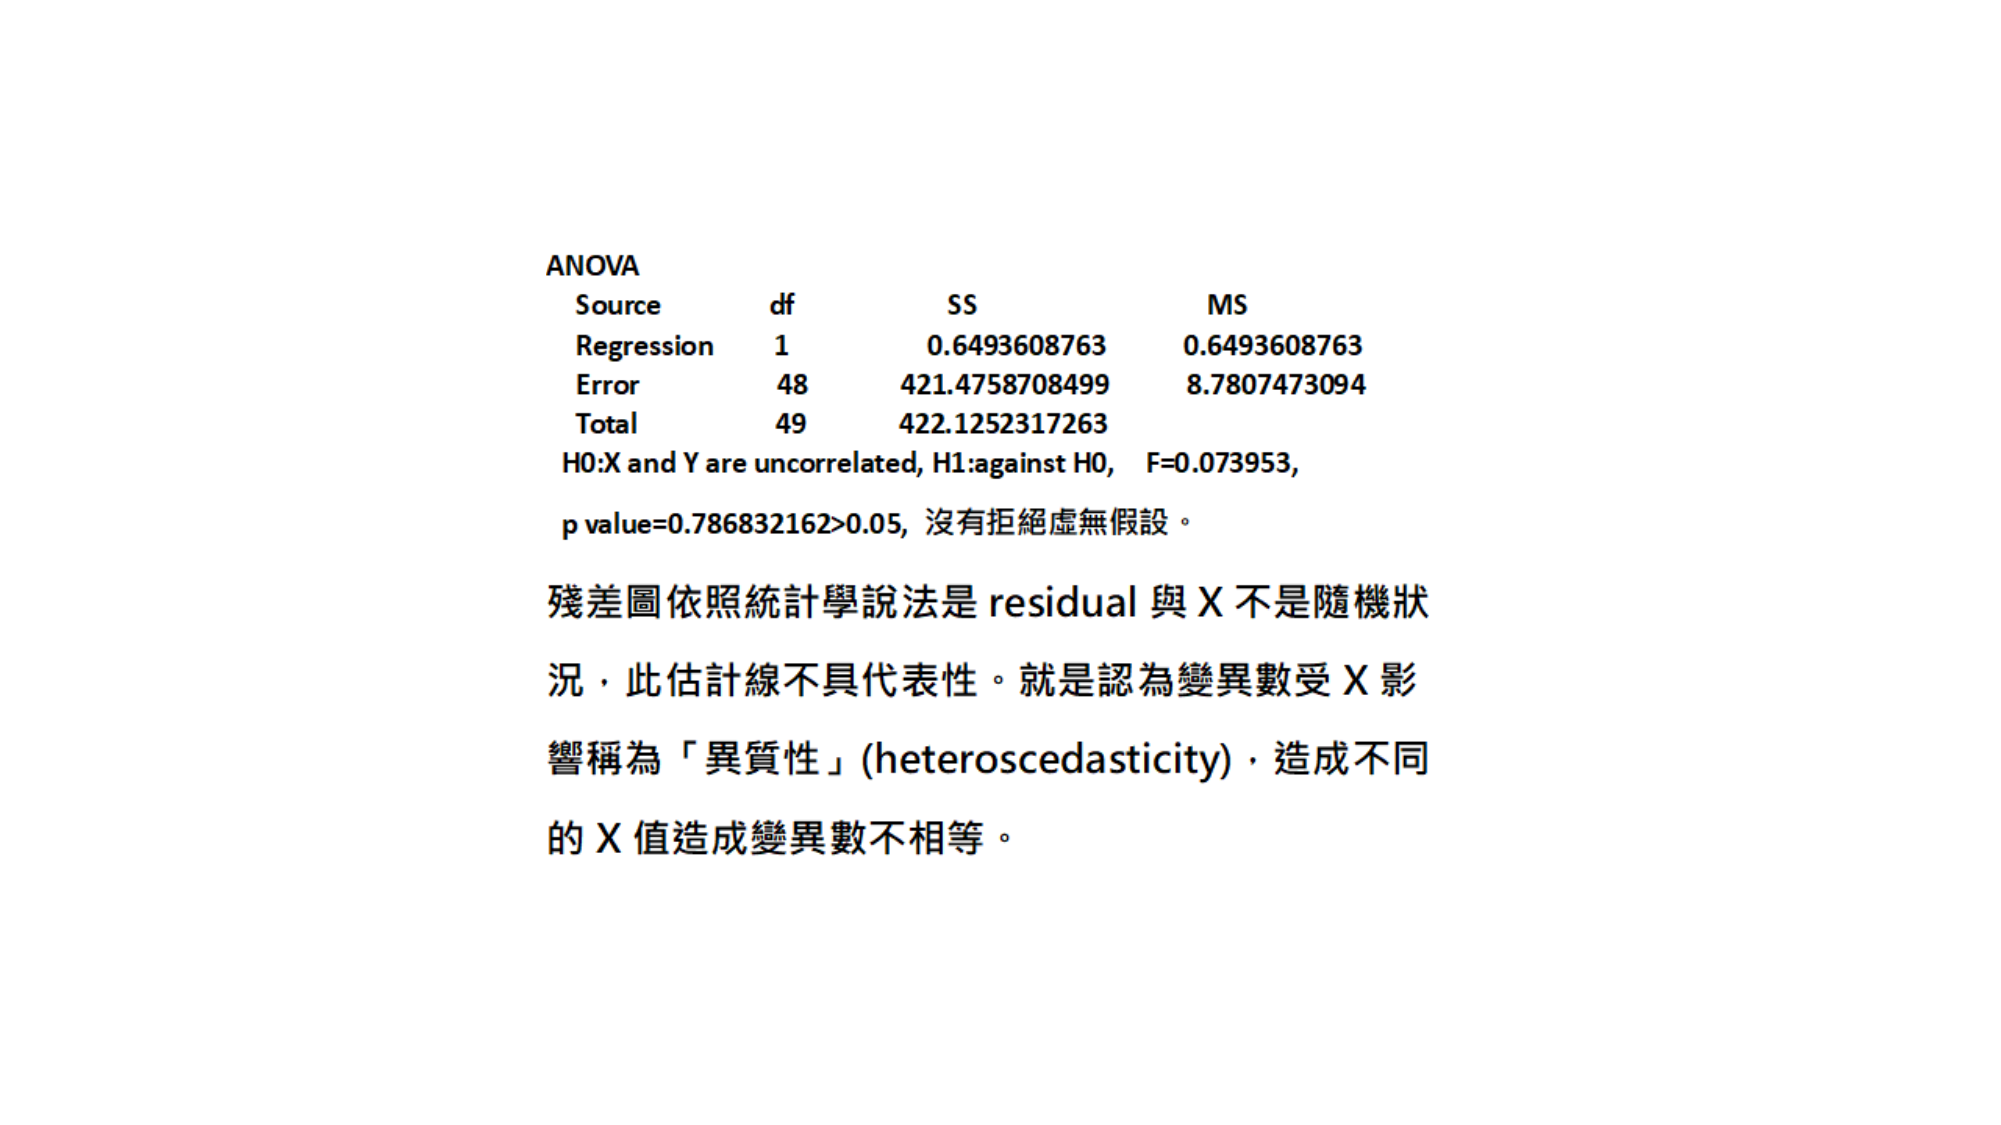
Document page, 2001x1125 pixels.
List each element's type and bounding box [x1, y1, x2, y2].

picture [545, 246, 1454, 879]
